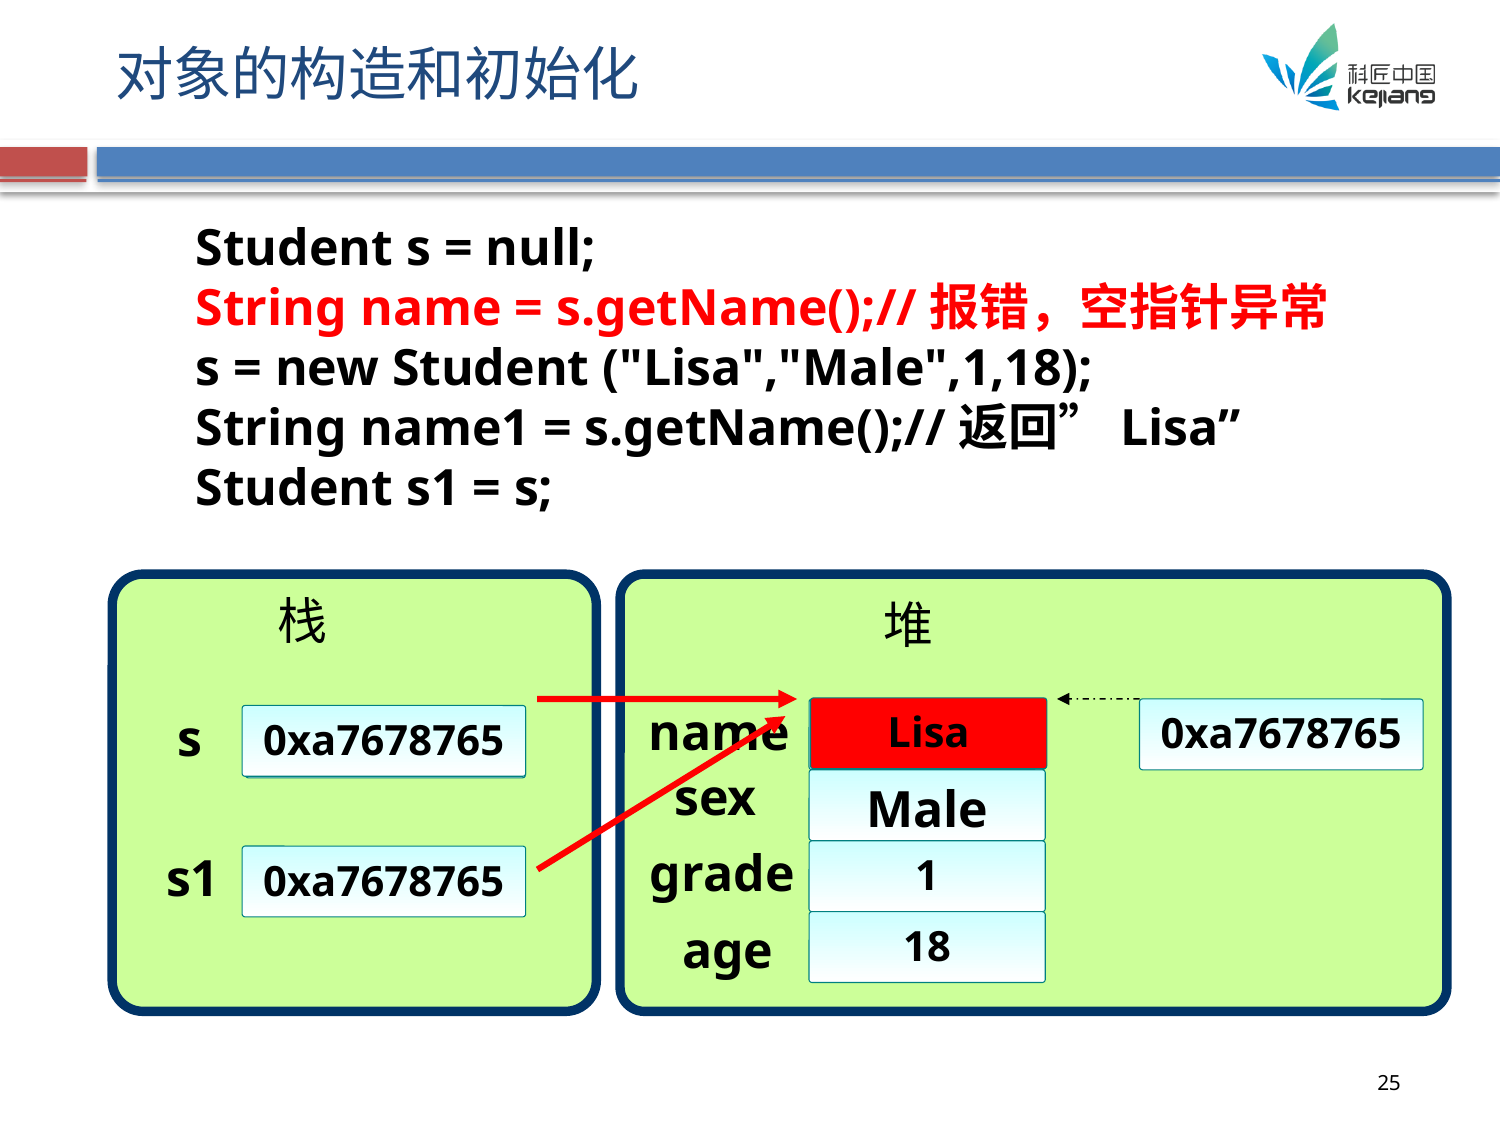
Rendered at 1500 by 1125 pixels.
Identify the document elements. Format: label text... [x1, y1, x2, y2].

text_box sex [659, 758, 772, 833]
text_box 堆 [868, 586, 949, 661]
text_box age [667, 911, 789, 987]
text_box [620, 574, 1447, 1012]
text_box 1 [809, 840, 1046, 912]
text_box [537, 692, 798, 706]
text_box 0xa7678765 [242, 705, 526, 777]
text_box [537, 716, 786, 870]
text_box s1 [151, 839, 235, 915]
text_box 0xa7678765 [1139, 698, 1424, 770]
picture [1261, 143, 1439, 154]
text_box 18 [808, 911, 1046, 983]
title 对象的构造和初始化 [100, 0, 1439, 143]
text_box [112, 574, 597, 1012]
text_box grade [635, 834, 810, 910]
text_box Male [808, 769, 1046, 841]
text_box s [162, 698, 217, 774]
text_box Student s = null; String name = s.getName();//报错，空指针异常 s = new Student ("Lisa","Male",1,18); String name1 = s.getName();//返回”Lisa” Student s1 = s; [181, 207, 1345, 523]
text_box 栈 [262, 581, 343, 657]
text_box name [633, 692, 805, 768]
text_box 0xa7678765 [242, 846, 526, 917]
text_box [1057, 692, 1070, 706]
text_box [1362, 1062, 1425, 1118]
text_box Lisa [810, 697, 1047, 769]
